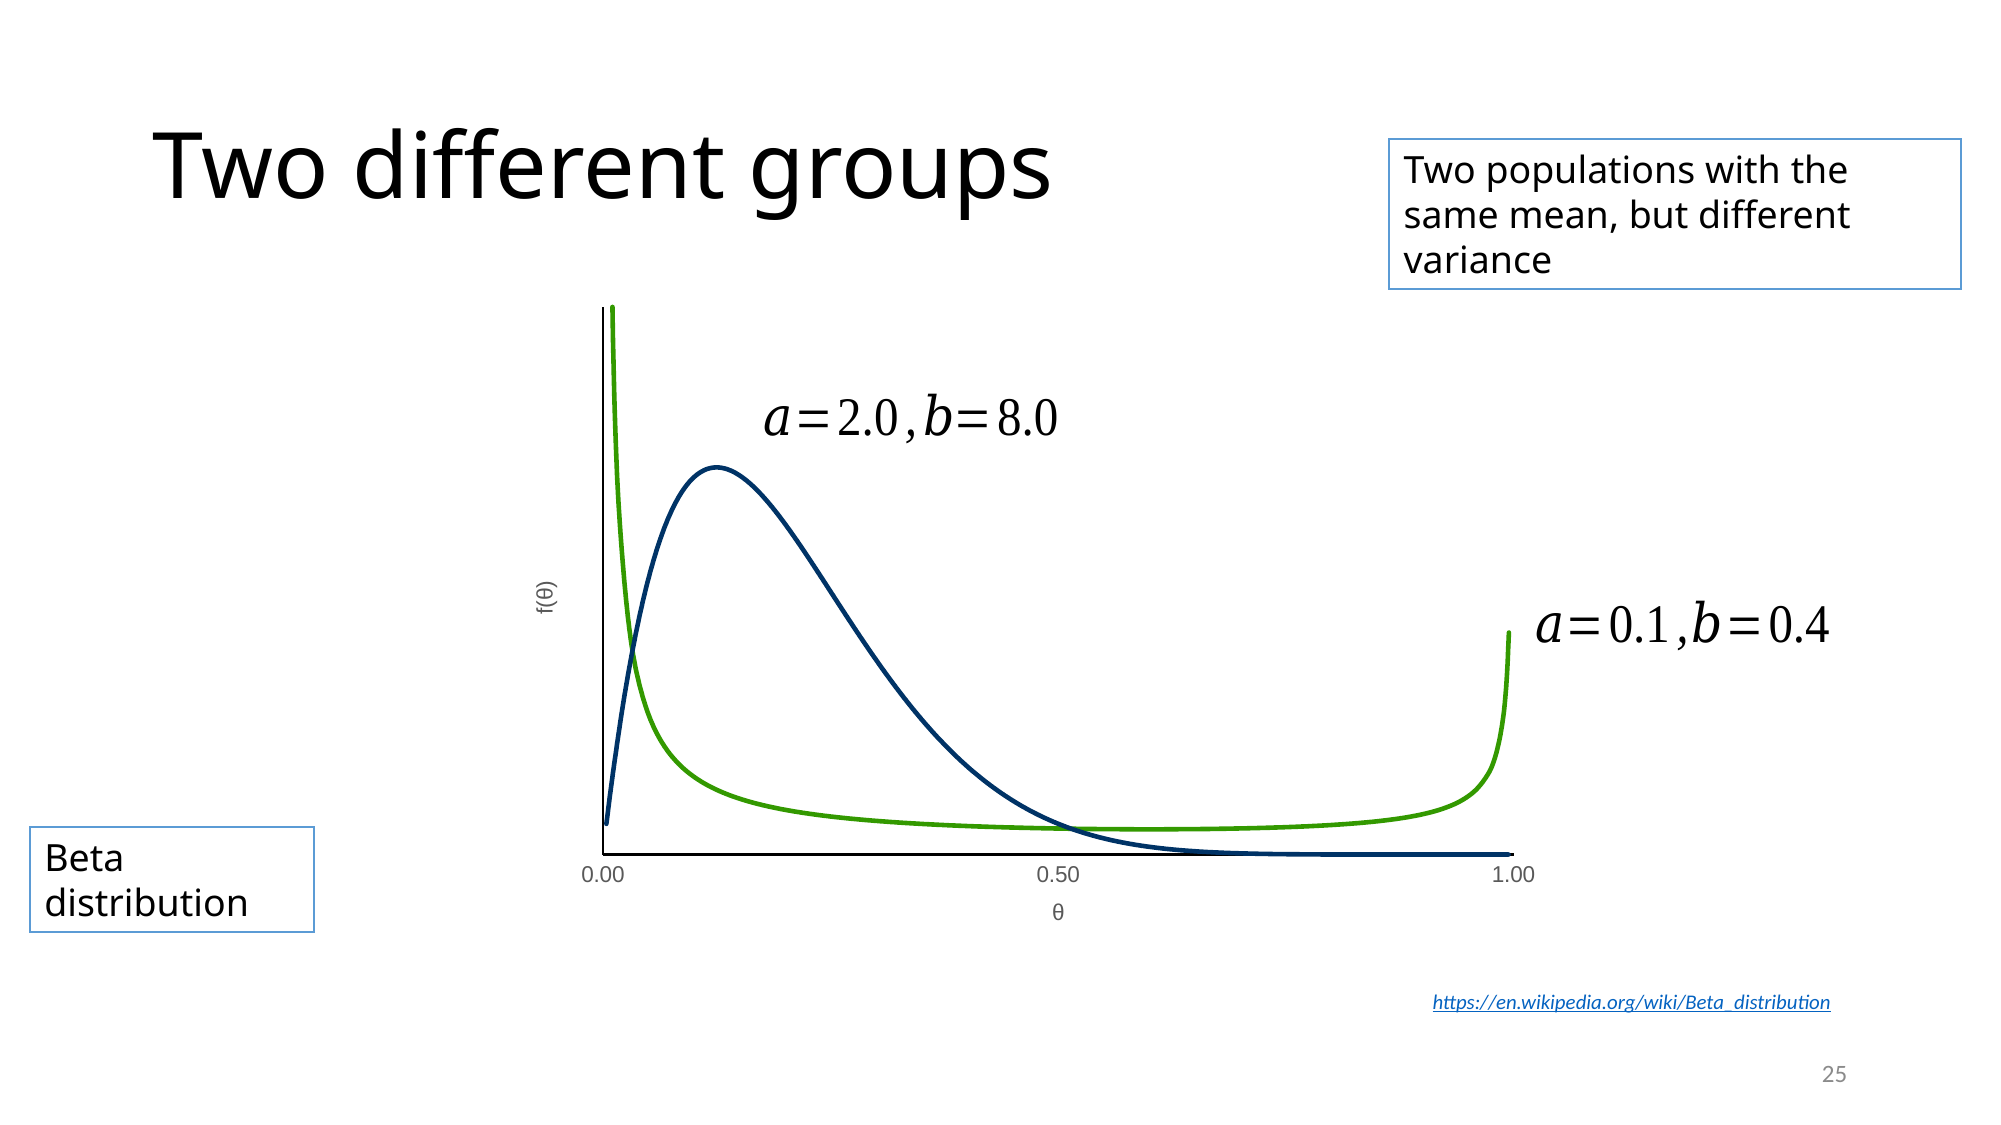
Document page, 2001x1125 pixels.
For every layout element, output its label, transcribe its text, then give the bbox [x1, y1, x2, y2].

title Two different groups [137, 59, 1863, 278]
chart [524, 293, 1536, 932]
list https://en.wikipedia.org/wiki/Beta_distribution [703, 981, 1846, 1021]
text_box Two populations with the same mean, but different variance [1388, 138, 1962, 290]
slide_number 25 [1412, 1042, 1863, 1103]
text_box Beta distribution [29, 826, 315, 933]
